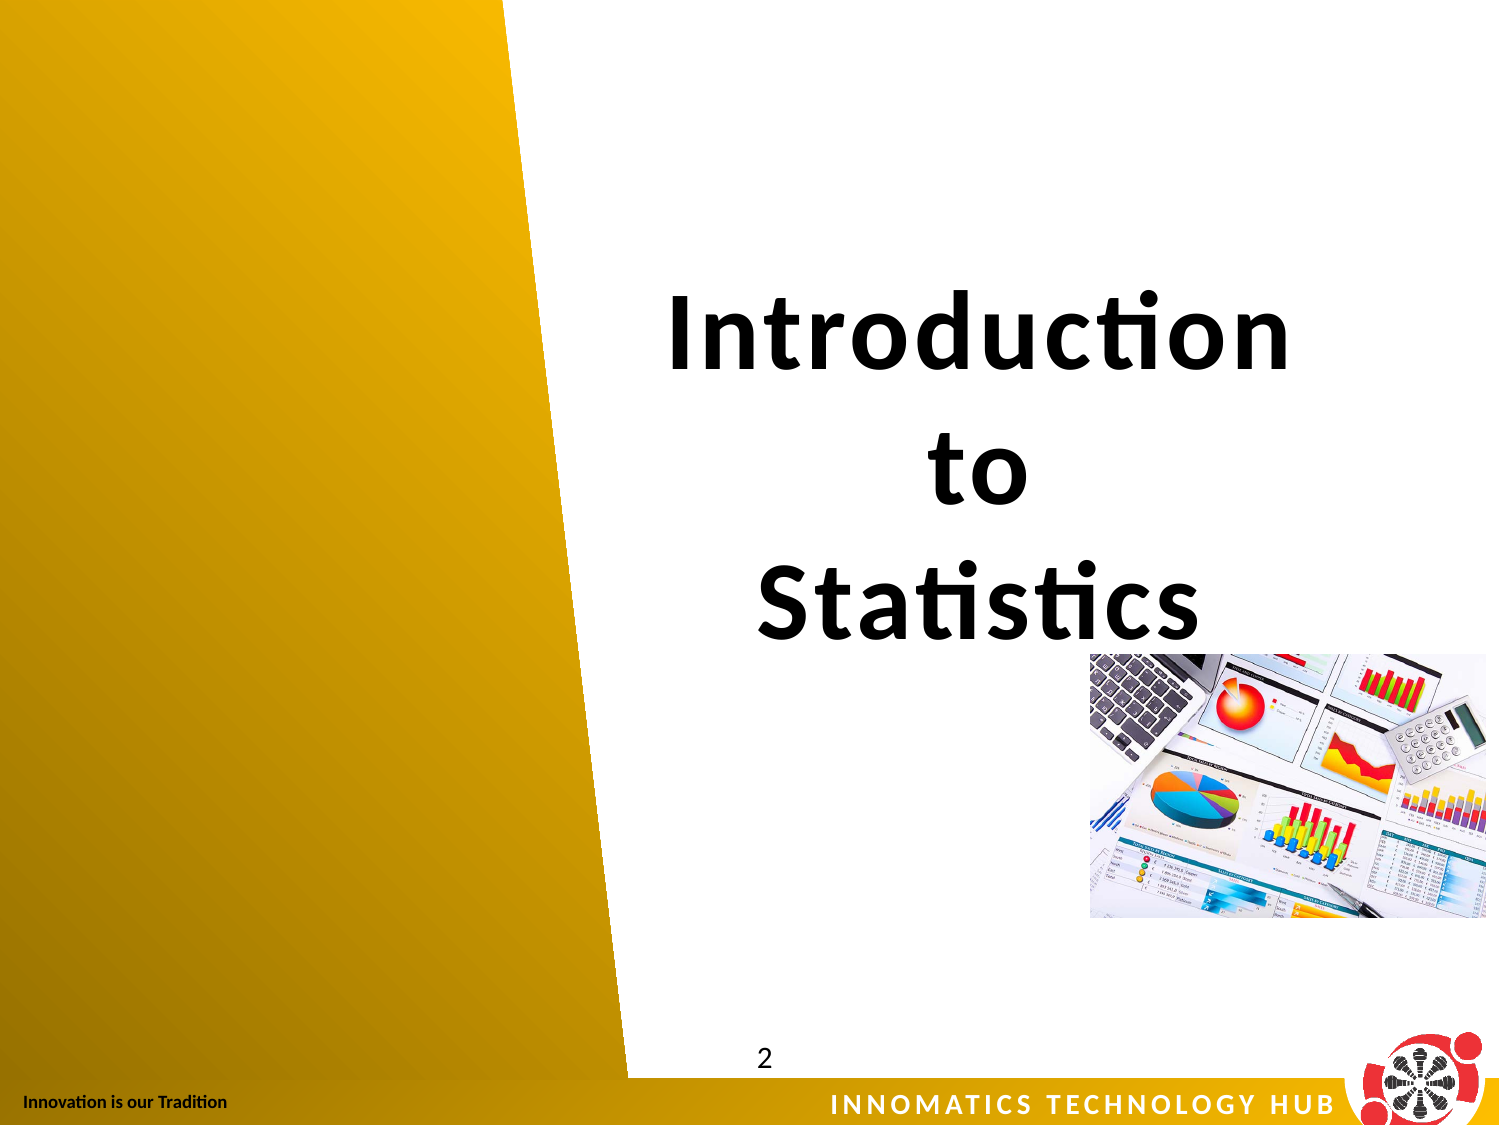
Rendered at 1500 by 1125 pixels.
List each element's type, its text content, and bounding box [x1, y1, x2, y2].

picture [1360, 1032, 1484, 1125]
picture [1090, 654, 1486, 918]
text_box Introduction to Statistics [634, 237, 1324, 668]
